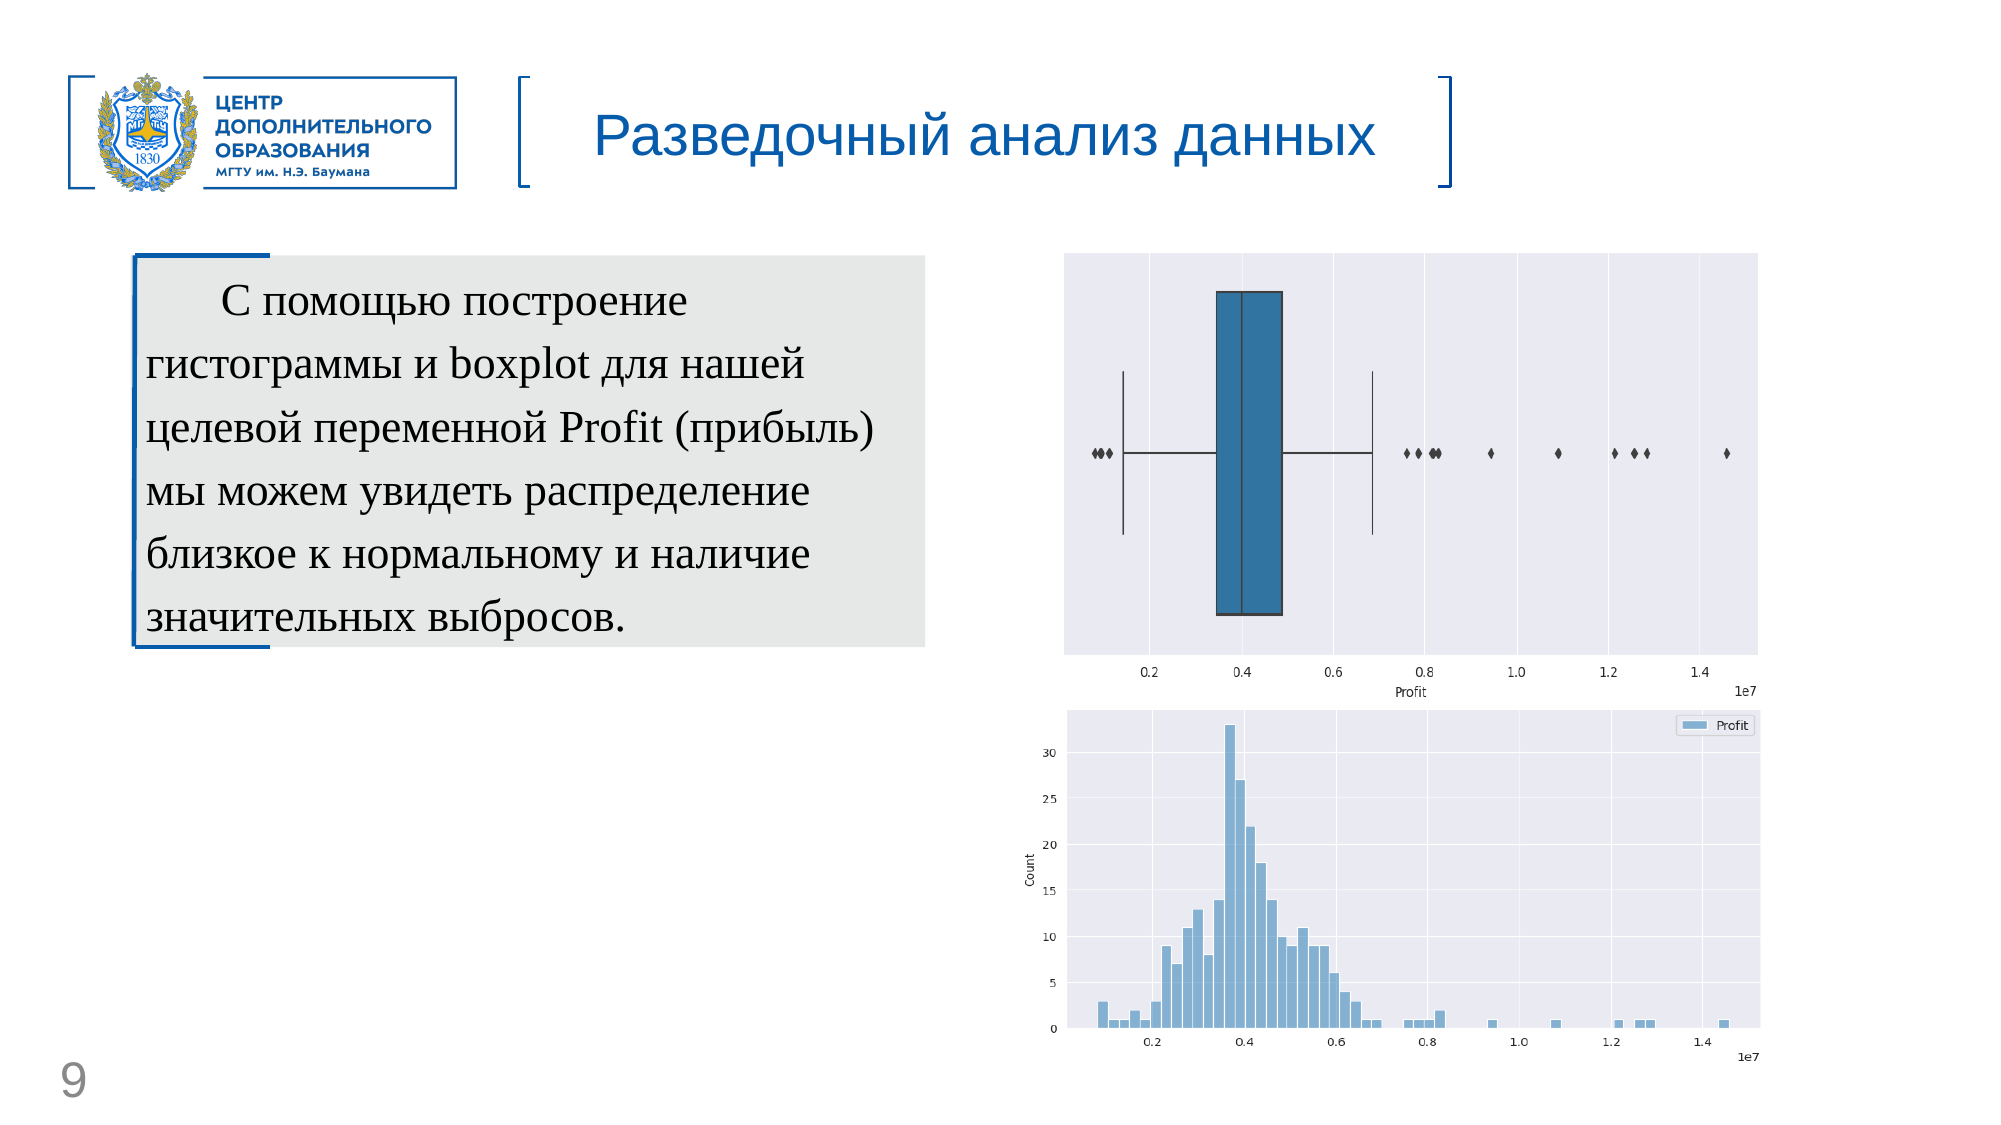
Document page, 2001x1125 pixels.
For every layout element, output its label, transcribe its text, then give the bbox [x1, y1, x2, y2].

slide_number ‹#› [44, 1055, 149, 1101]
picture [1020, 242, 1769, 1064]
text_box С помощью построение гистограммы и boxplot для нашей целевой переменной Profit (прибыль) мы можем увидеть распределение близкое к нормальному и наличие значительных выбросов. [140, 255, 926, 648]
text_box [519, 76, 1451, 187]
picture [68, 73, 457, 192]
